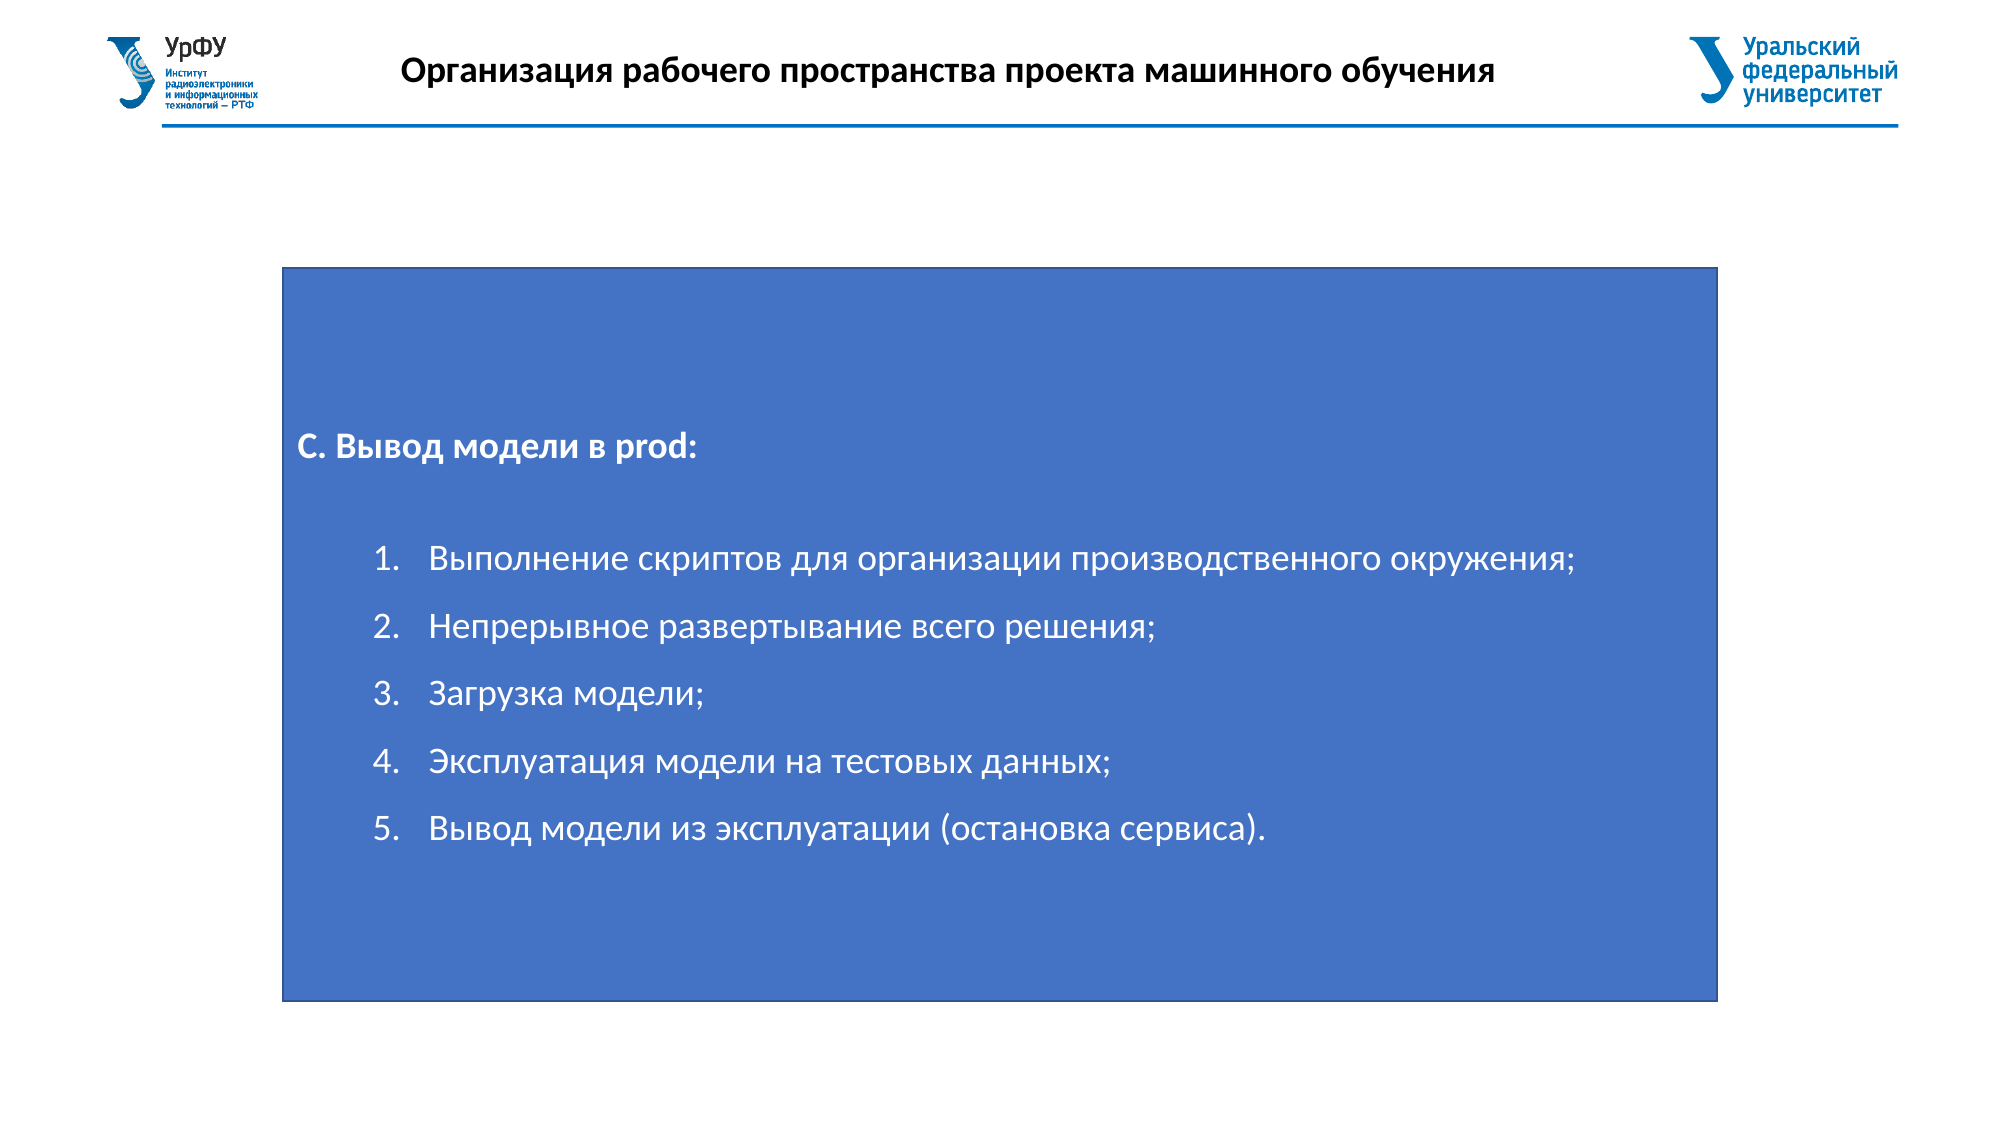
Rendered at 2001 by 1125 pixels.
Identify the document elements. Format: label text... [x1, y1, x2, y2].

text_box Организация рабочего пространства проекта машинного обучения [386, 37, 1614, 98]
text_box C. Вывод модели в prod: Выполнение скриптов для организации производственного окружения; Непрерывное развертывание всего решения; Загрузка модели; Эксплуатация модели на тестовых данных; Вывод модели из эксплуатации (остановка сервиса). [282, 267, 1718, 1002]
text_box [161, 123, 1899, 129]
picture [107, 37, 258, 109]
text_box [1687, 35, 1899, 109]
